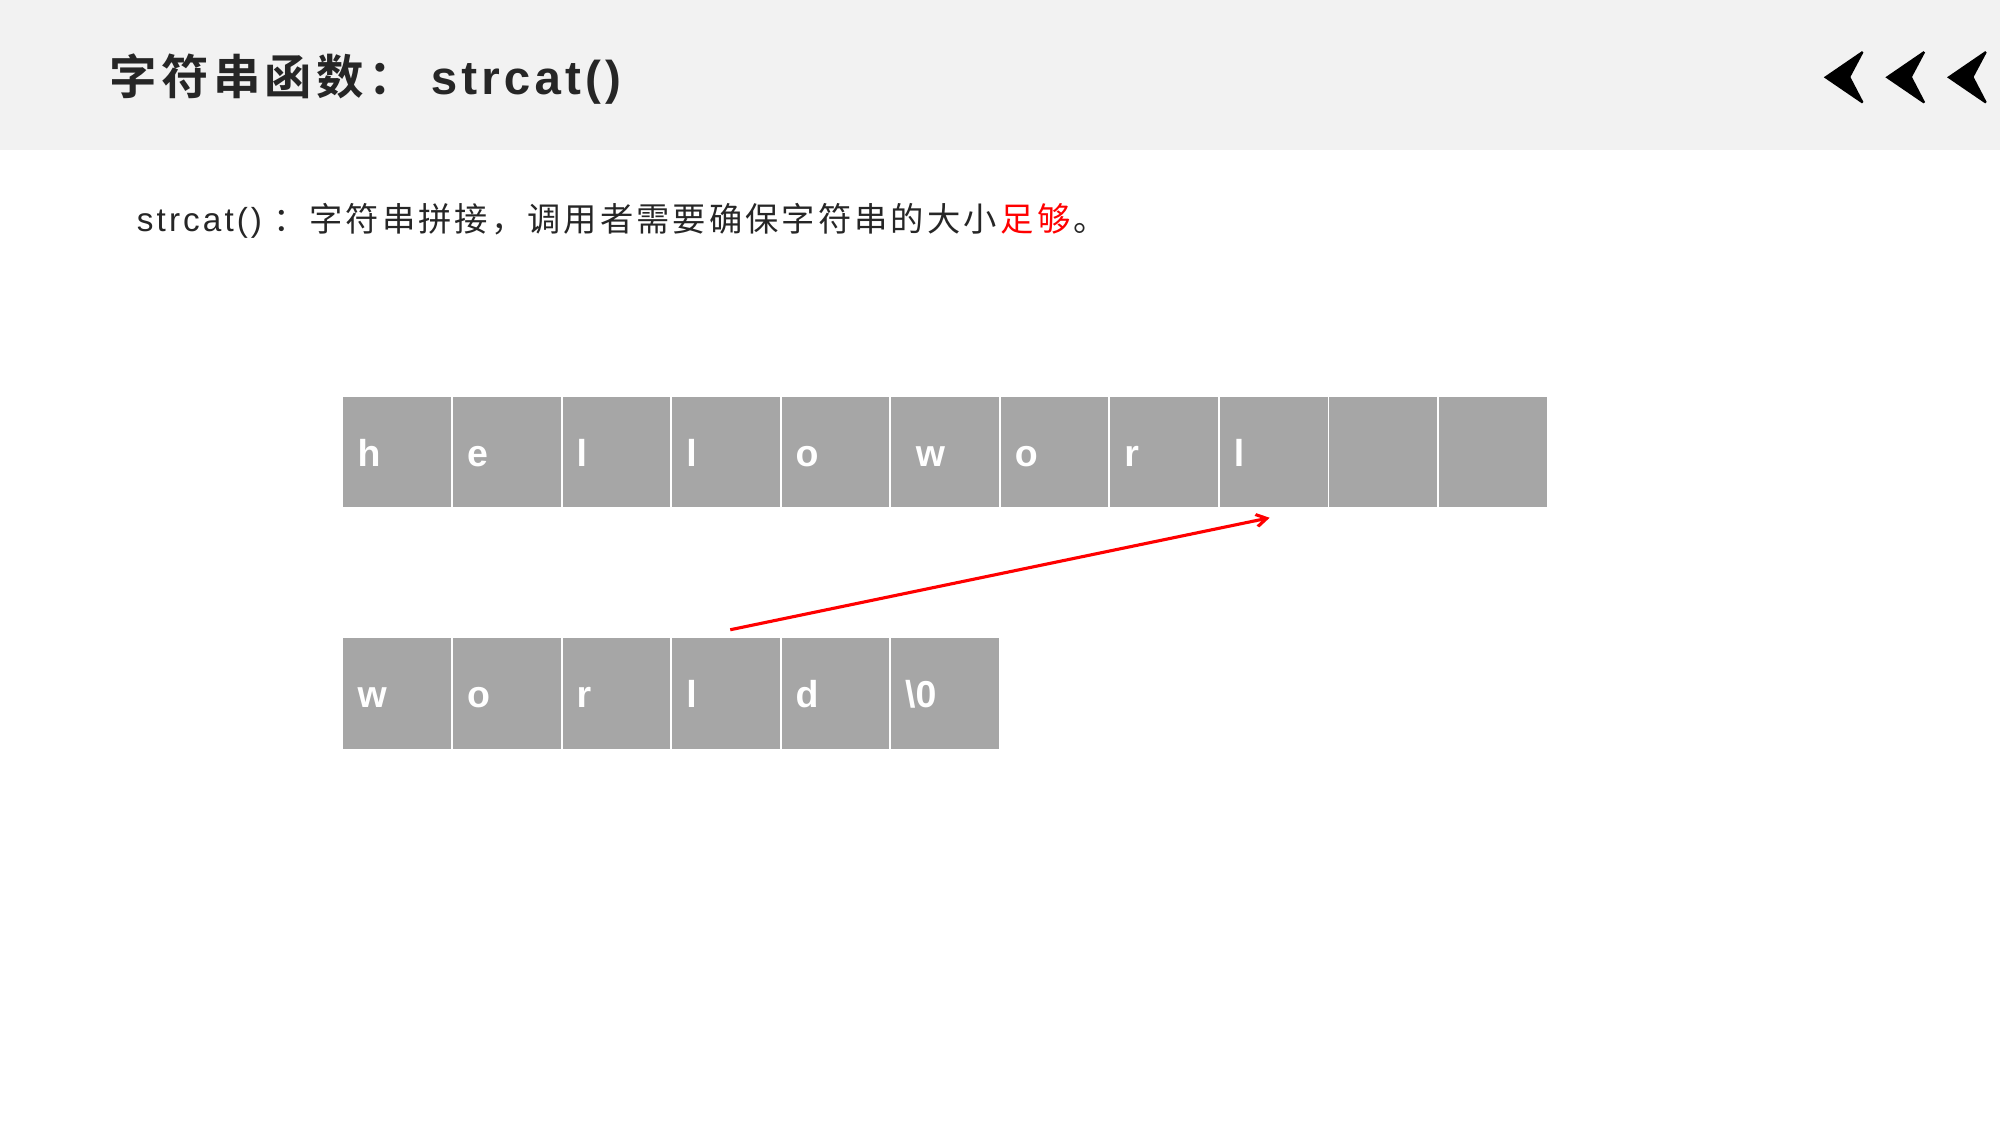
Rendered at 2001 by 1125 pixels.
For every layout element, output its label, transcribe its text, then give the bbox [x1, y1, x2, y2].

table_header r [1110, 397, 1218, 507]
table_header o [782, 397, 889, 507]
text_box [730, 517, 1270, 630]
table_header r [563, 638, 670, 749]
table_header l [563, 397, 670, 507]
table_header d [782, 638, 889, 749]
table_header w [343, 638, 451, 749]
table_header [1439, 397, 1547, 507]
table_header l [672, 397, 780, 507]
table_header \0 [891, 638, 999, 749]
table_header h [343, 397, 451, 507]
table_header o [453, 638, 561, 749]
title 字符串函数：strcat() [95, 38, 1906, 112]
table_header o [1001, 397, 1108, 507]
list strcat()：字符串拼接，调用者需要确保字符串的大小足够。 [122, 178, 1122, 269]
table_header w [891, 397, 999, 507]
table_header e [453, 397, 561, 507]
table_header l [1220, 397, 1328, 507]
table_header l [672, 638, 780, 749]
table_header [1329, 397, 1437, 507]
